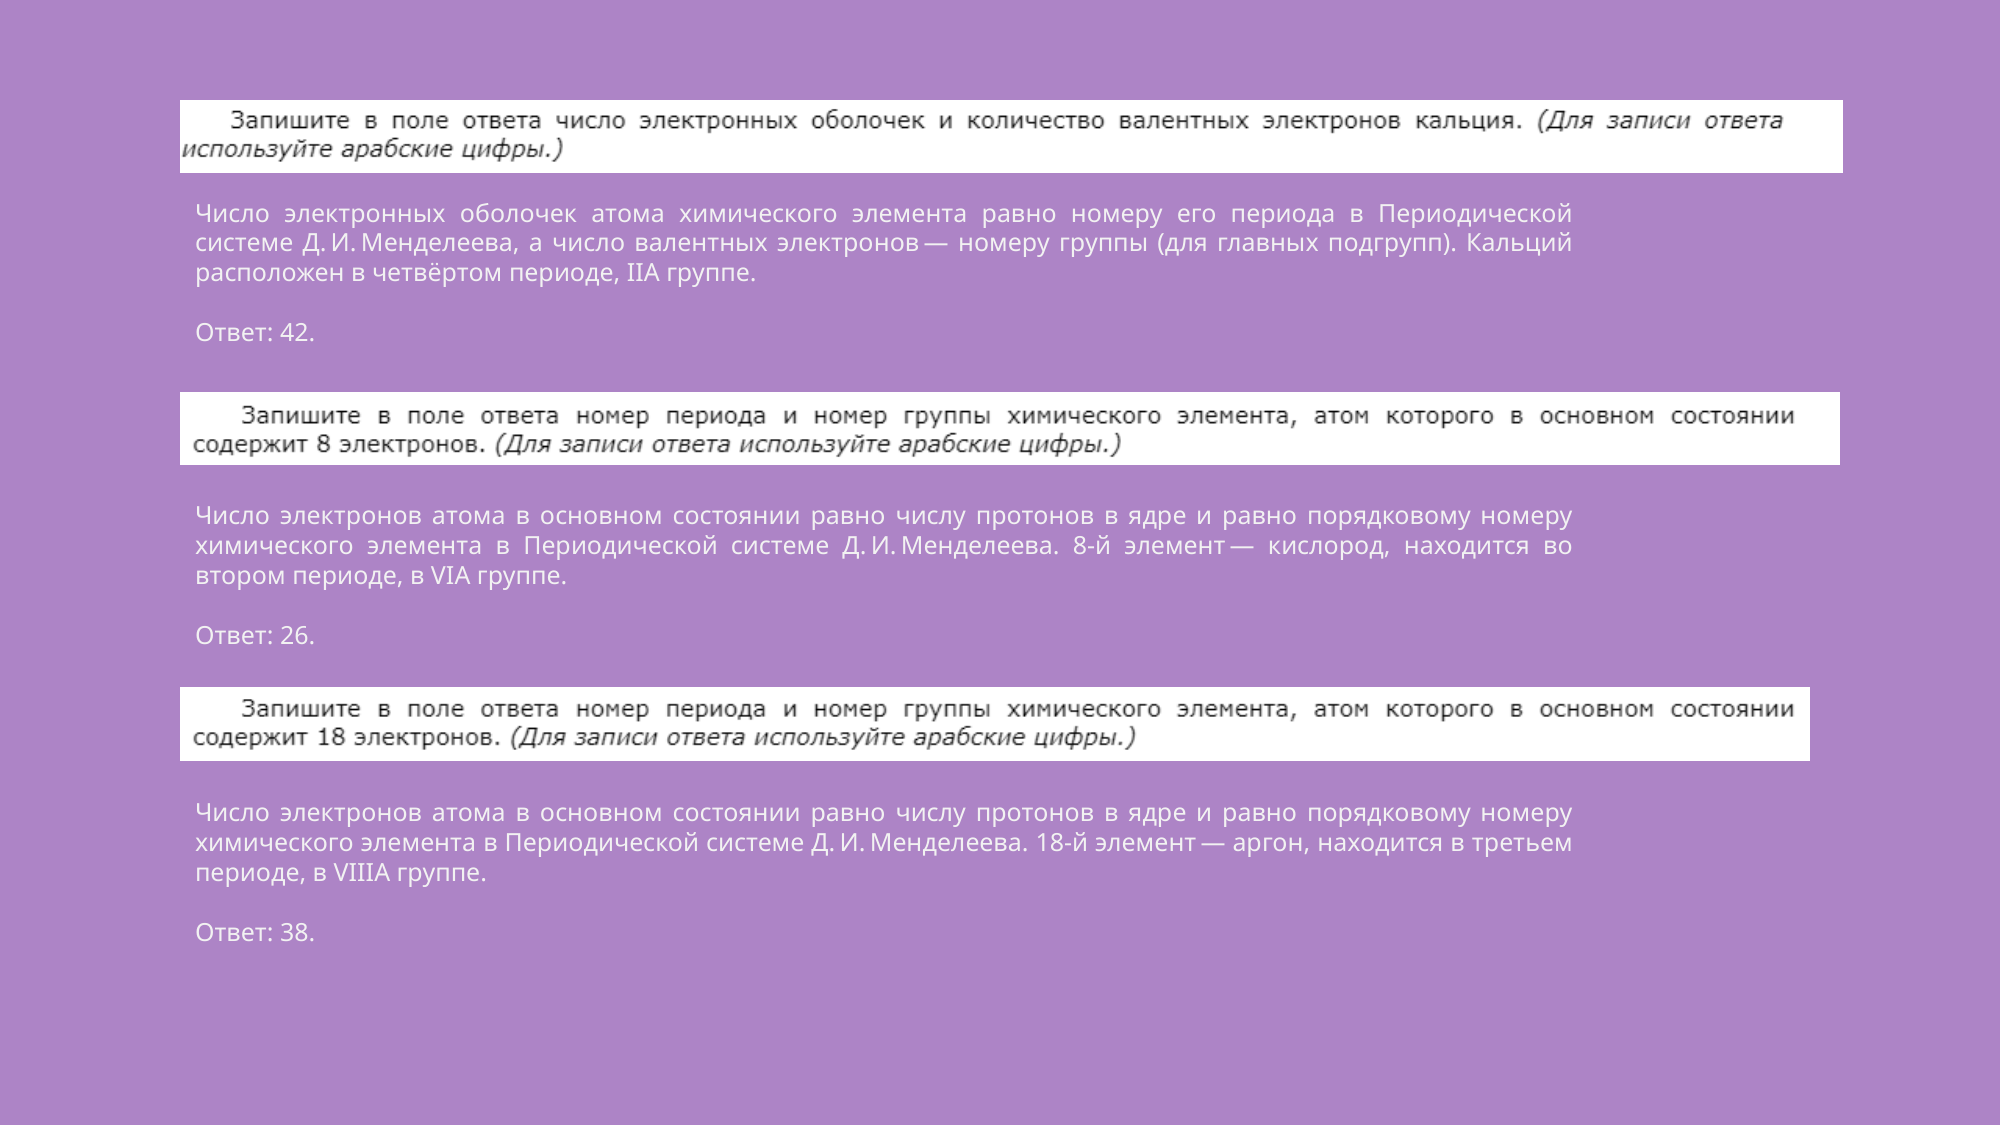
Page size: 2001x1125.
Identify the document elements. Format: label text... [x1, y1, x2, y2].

text_box Число электронов атома в основном состоянии равно числу протонов в ядре и равно порядковому номеру химического элемента в Периодической системе Д. И. Менделеева. 8-й элемент — кислород, находится во втором периоде, в VIA группе. Ответ: 26. [180, 492, 1590, 657]
picture [180, 392, 1840, 465]
text_box Число электронных оболочек атома химического элемента равно номеру его периода в Периодической системе Д. И. Менделеева, а число валентных электронов — номеру группы (для главных подгрупп). Кальций расположен в четвёртом периоде, IIA группе. Ответ: 42. [180, 189, 1590, 355]
picture [180, 100, 1843, 173]
picture [180, 687, 1810, 761]
text_box Число электронов атома в основном состоянии равно числу протонов в ядре и равно порядковому номеру химического элемента в Периодической системе Д. И. Менделеева. 18-й элемент — аргон, находится в третьем периоде, в VIIIA группе. Ответ: 38. [180, 789, 1590, 954]
